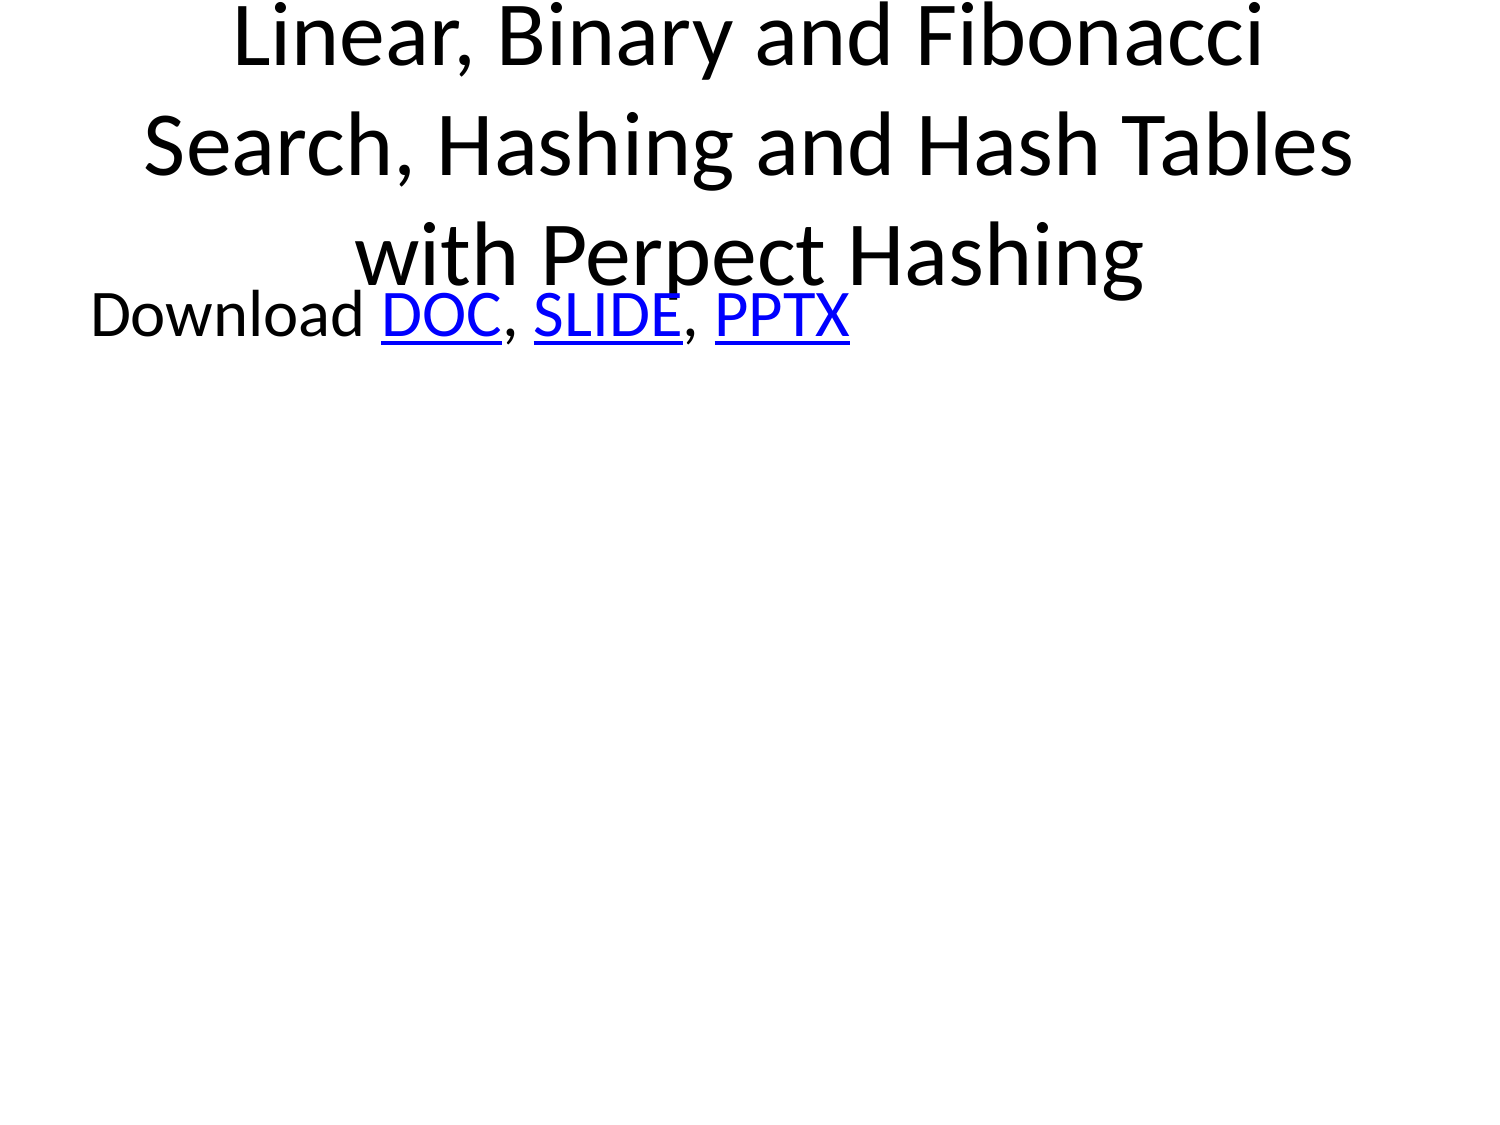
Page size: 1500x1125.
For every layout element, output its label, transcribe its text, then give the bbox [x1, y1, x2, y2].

list Download DOC, SLIDE, PPTX [75, 262, 1425, 1005]
title Linear, Binary and Fibonacci Search, Hashing and Hash Tables with Perpect Hashing [75, 45, 1425, 233]
